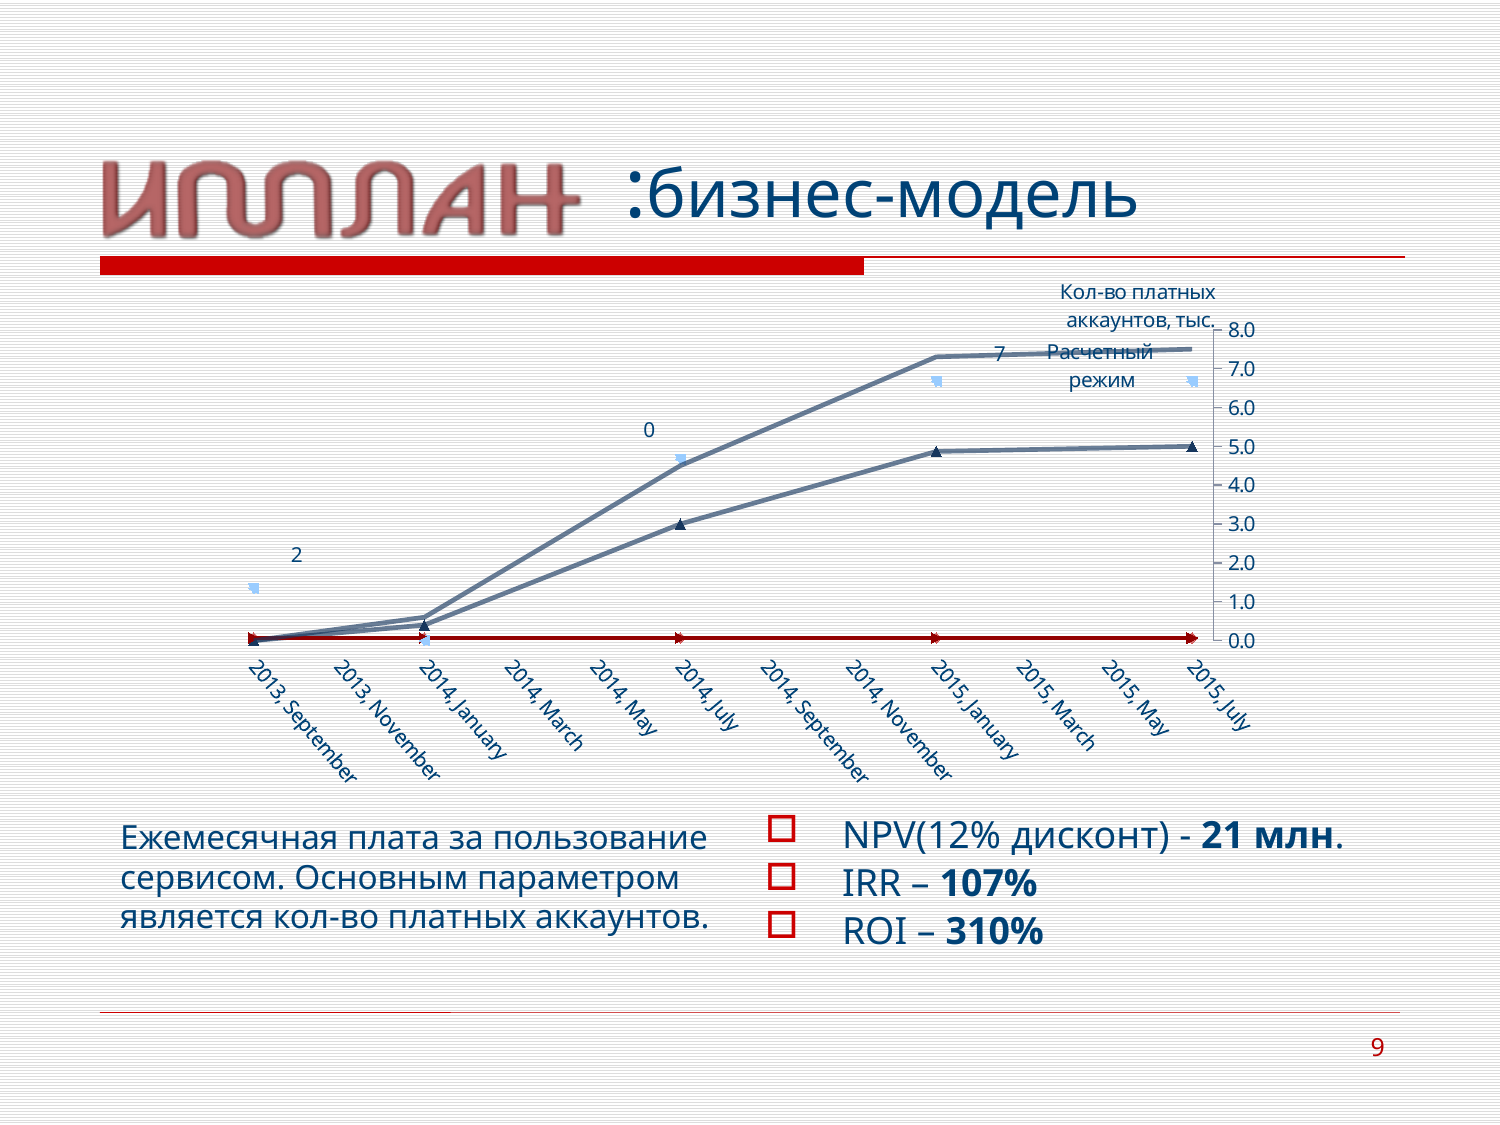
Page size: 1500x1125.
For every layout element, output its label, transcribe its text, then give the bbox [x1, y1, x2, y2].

text_box Ежемесячная плата за пользование сервисом. Основным параметром является кол-во платных аккаунтов. [105, 808, 750, 943]
slide_number 9 [1074, 1024, 1401, 1103]
picture [93, 152, 587, 249]
chart [198, 269, 1301, 798]
title :бизнес-модель [609, 42, 1500, 243]
list NPV(12% дисконт) - 21 млн. IRR – 107% ROI – 310% [749, 808, 1454, 985]
